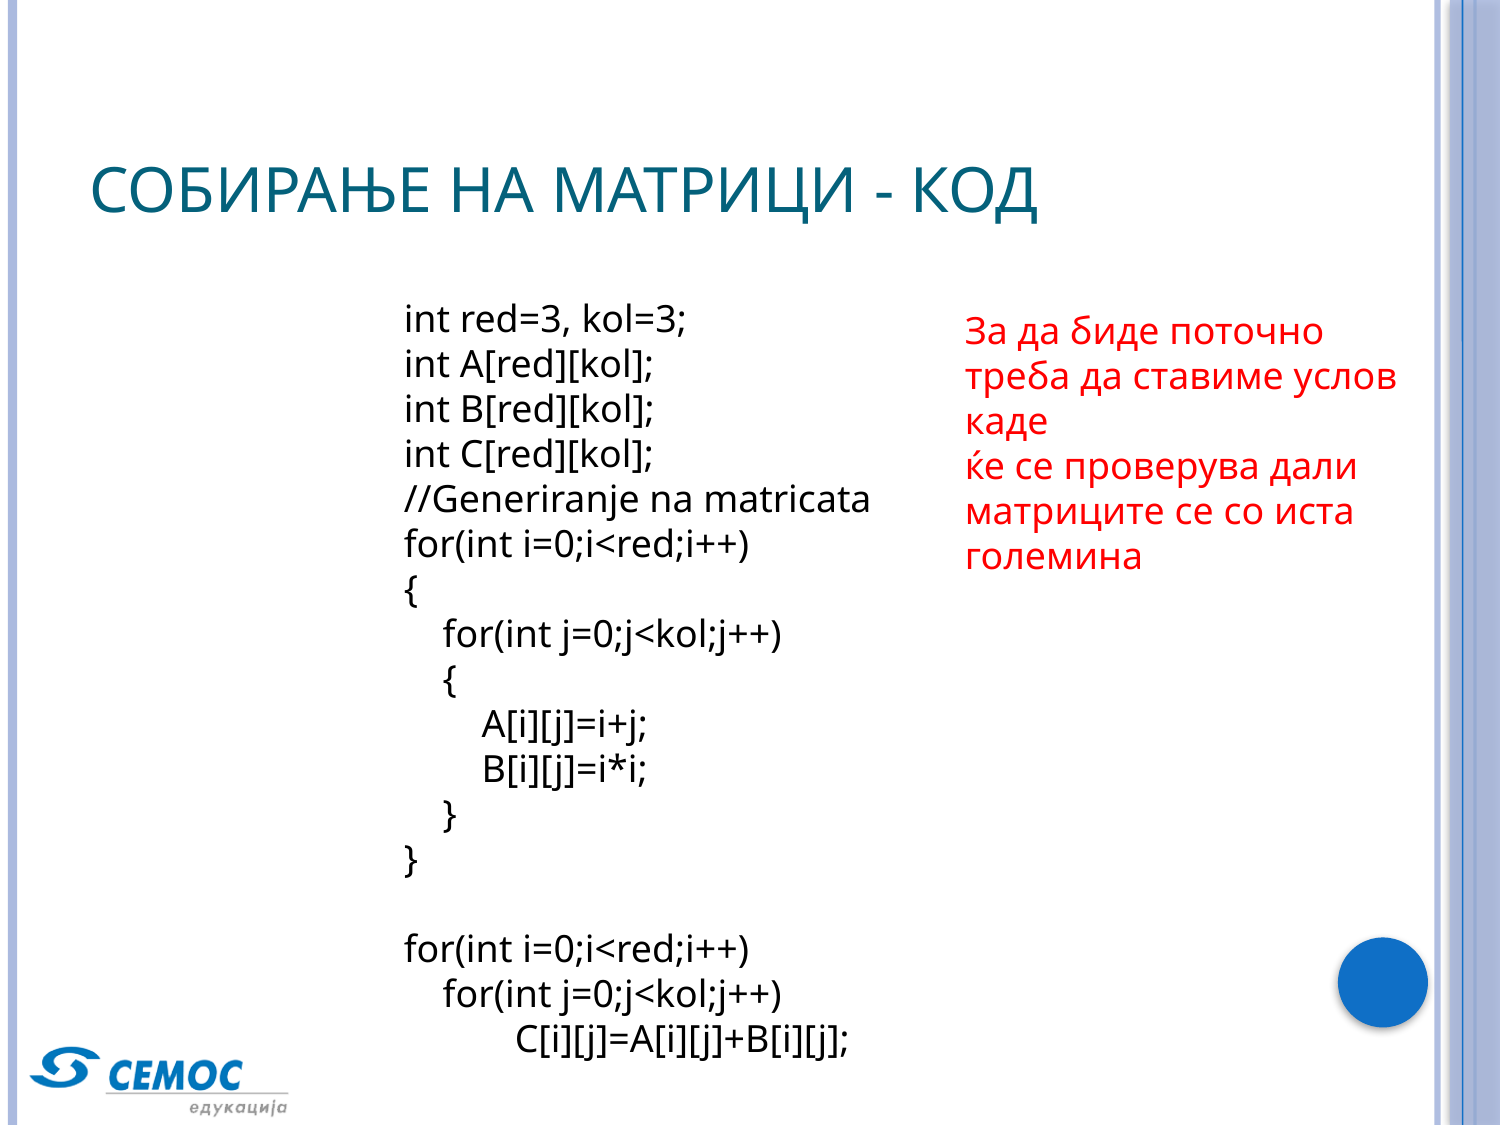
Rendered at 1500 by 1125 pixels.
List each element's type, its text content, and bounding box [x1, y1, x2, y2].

text_box int red=3, kol=3; int A[red][kol]; int B[red][kol]; int C[red][kol]; //Generiranje na matricata for(int i=0;i<red;i++) { for(int j=0;j<kol;j++) { A[i][j]=i+j; B[i][j]=i*i; } } for(int i=0;i<red;i++) for(int j=0;j<kol;j++) C[i][j]=A[i][j]+B[i][j]; [349, 287, 1013, 1068]
text_box За да биде поточно треба да ставиме услов каде ќе се проверува дали матриците се со иста големина [949, 299, 1413, 585]
title Собирање на матрици - код [75, 45, 1300, 233]
picture [24, 1036, 295, 1125]
